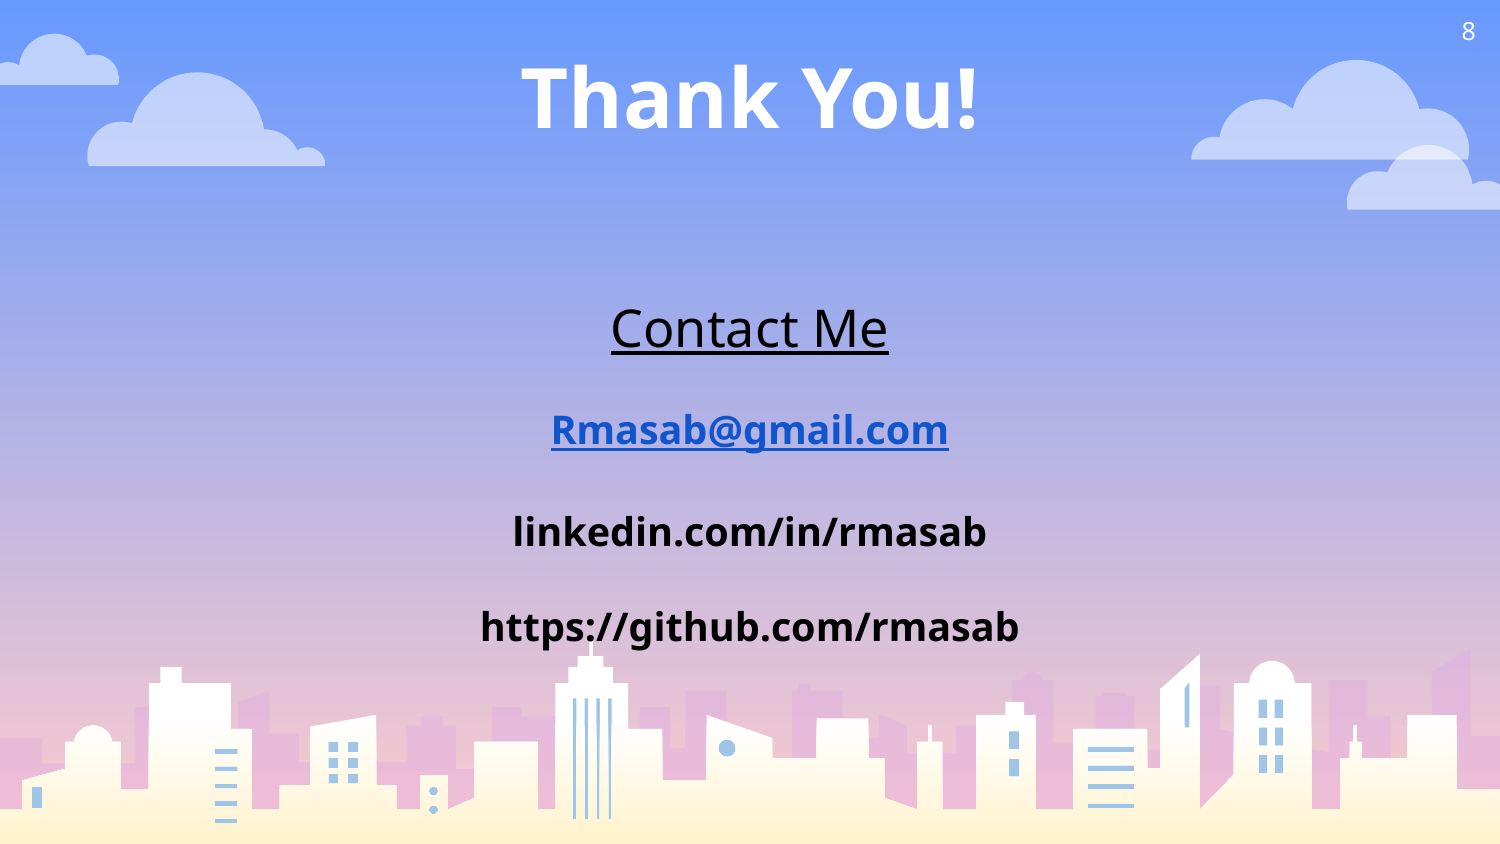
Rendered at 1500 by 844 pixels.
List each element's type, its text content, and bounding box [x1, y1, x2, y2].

text_box Contact Me Rmasab@gmail.com linkedin.com/in/rmasab https://github.com/rmasab [433, 280, 1067, 718]
text_box Thank You! [350, 30, 1150, 160]
slide_number ‹#› [1400, 0, 1491, 65]
